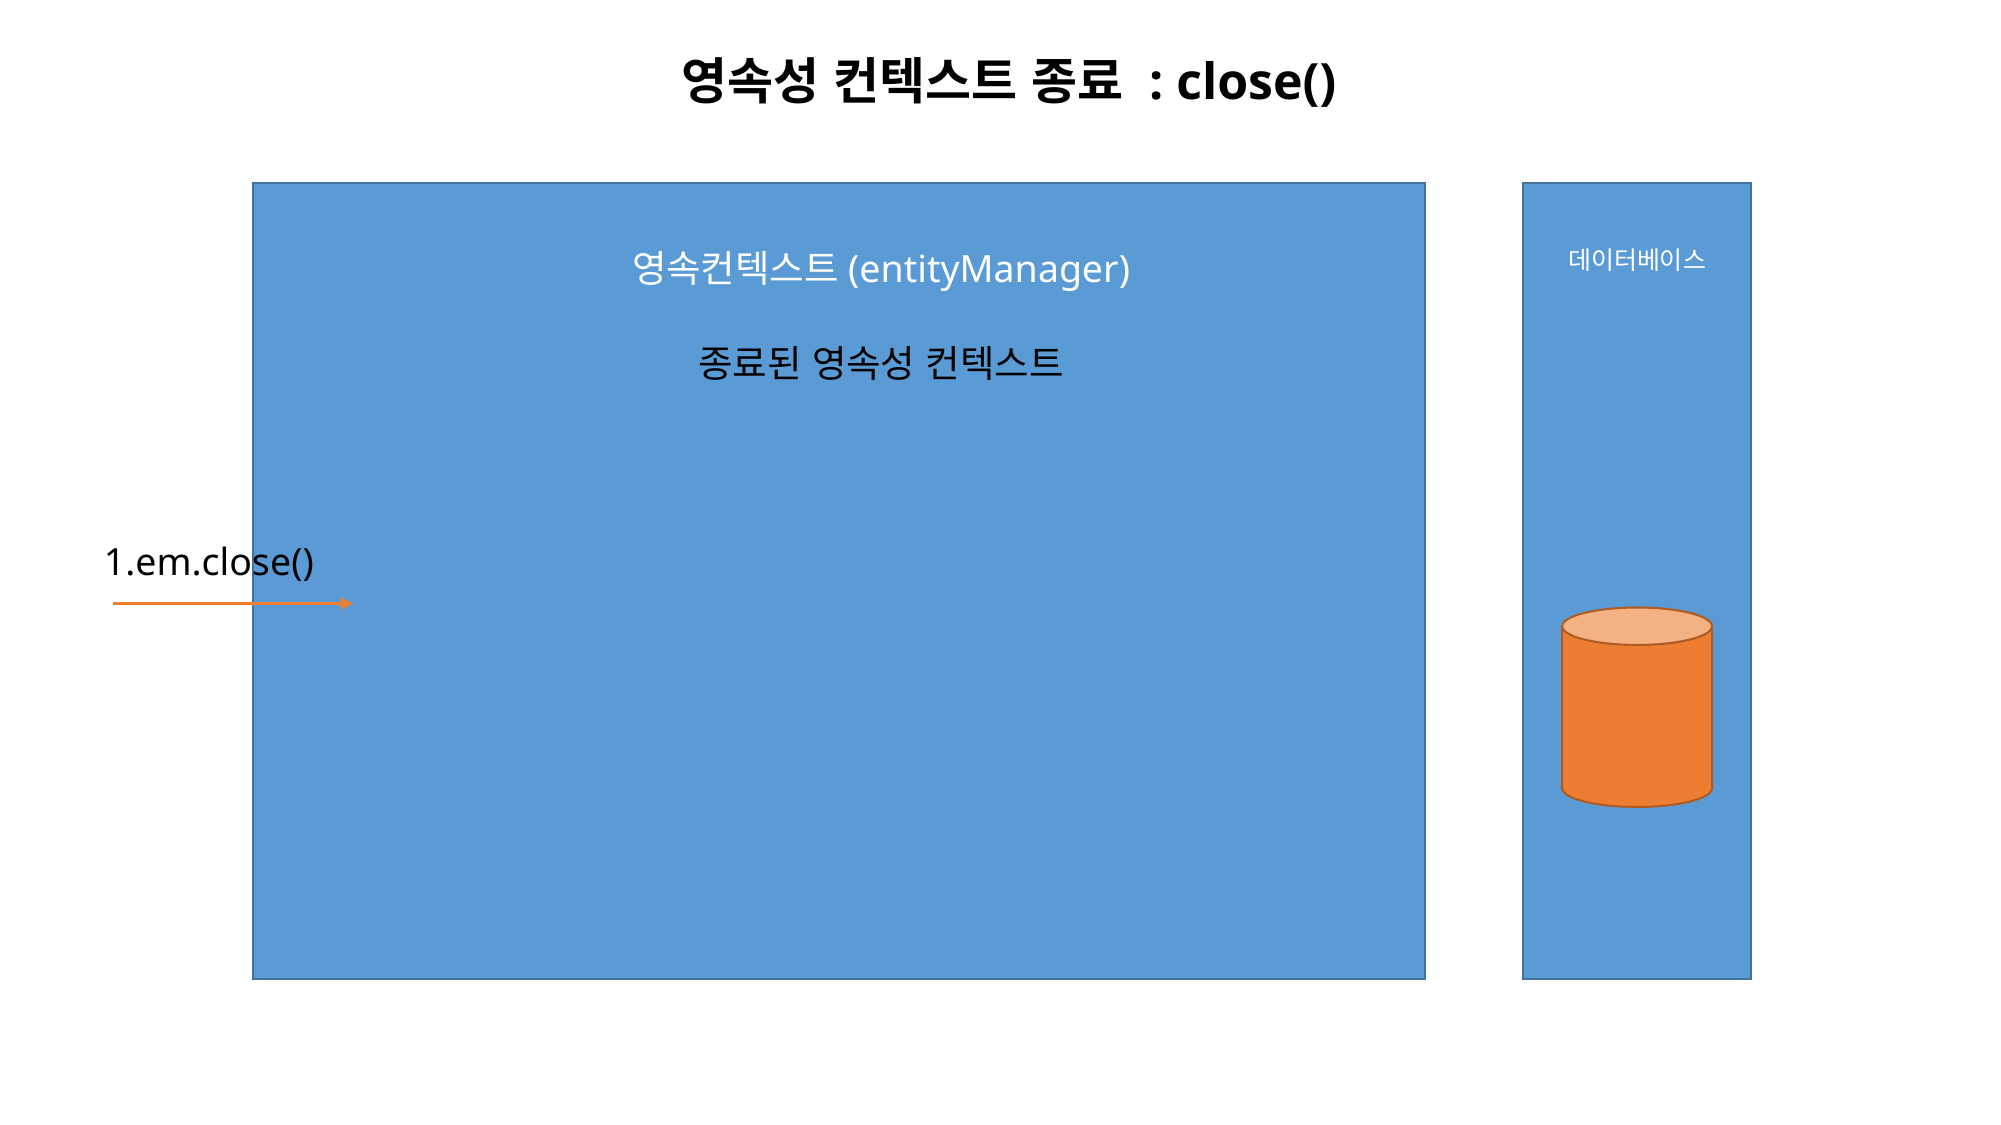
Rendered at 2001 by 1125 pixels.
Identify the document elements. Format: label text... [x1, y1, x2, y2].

text_box 1.em.close() [89, 530, 329, 591]
text_box 데이터베이스 [1553, 237, 1721, 283]
text_box [252, 182, 1426, 980]
text_box 종료된 영속성 컨텍스트 [683, 332, 1080, 393]
text_box [1522, 182, 1752, 980]
text_box [1561, 606, 1714, 808]
text_box 영속컨텍스트(entityManager) [617, 237, 1146, 298]
text_box 영속성 컨텍스트 종료 : close() [666, 41, 1352, 117]
